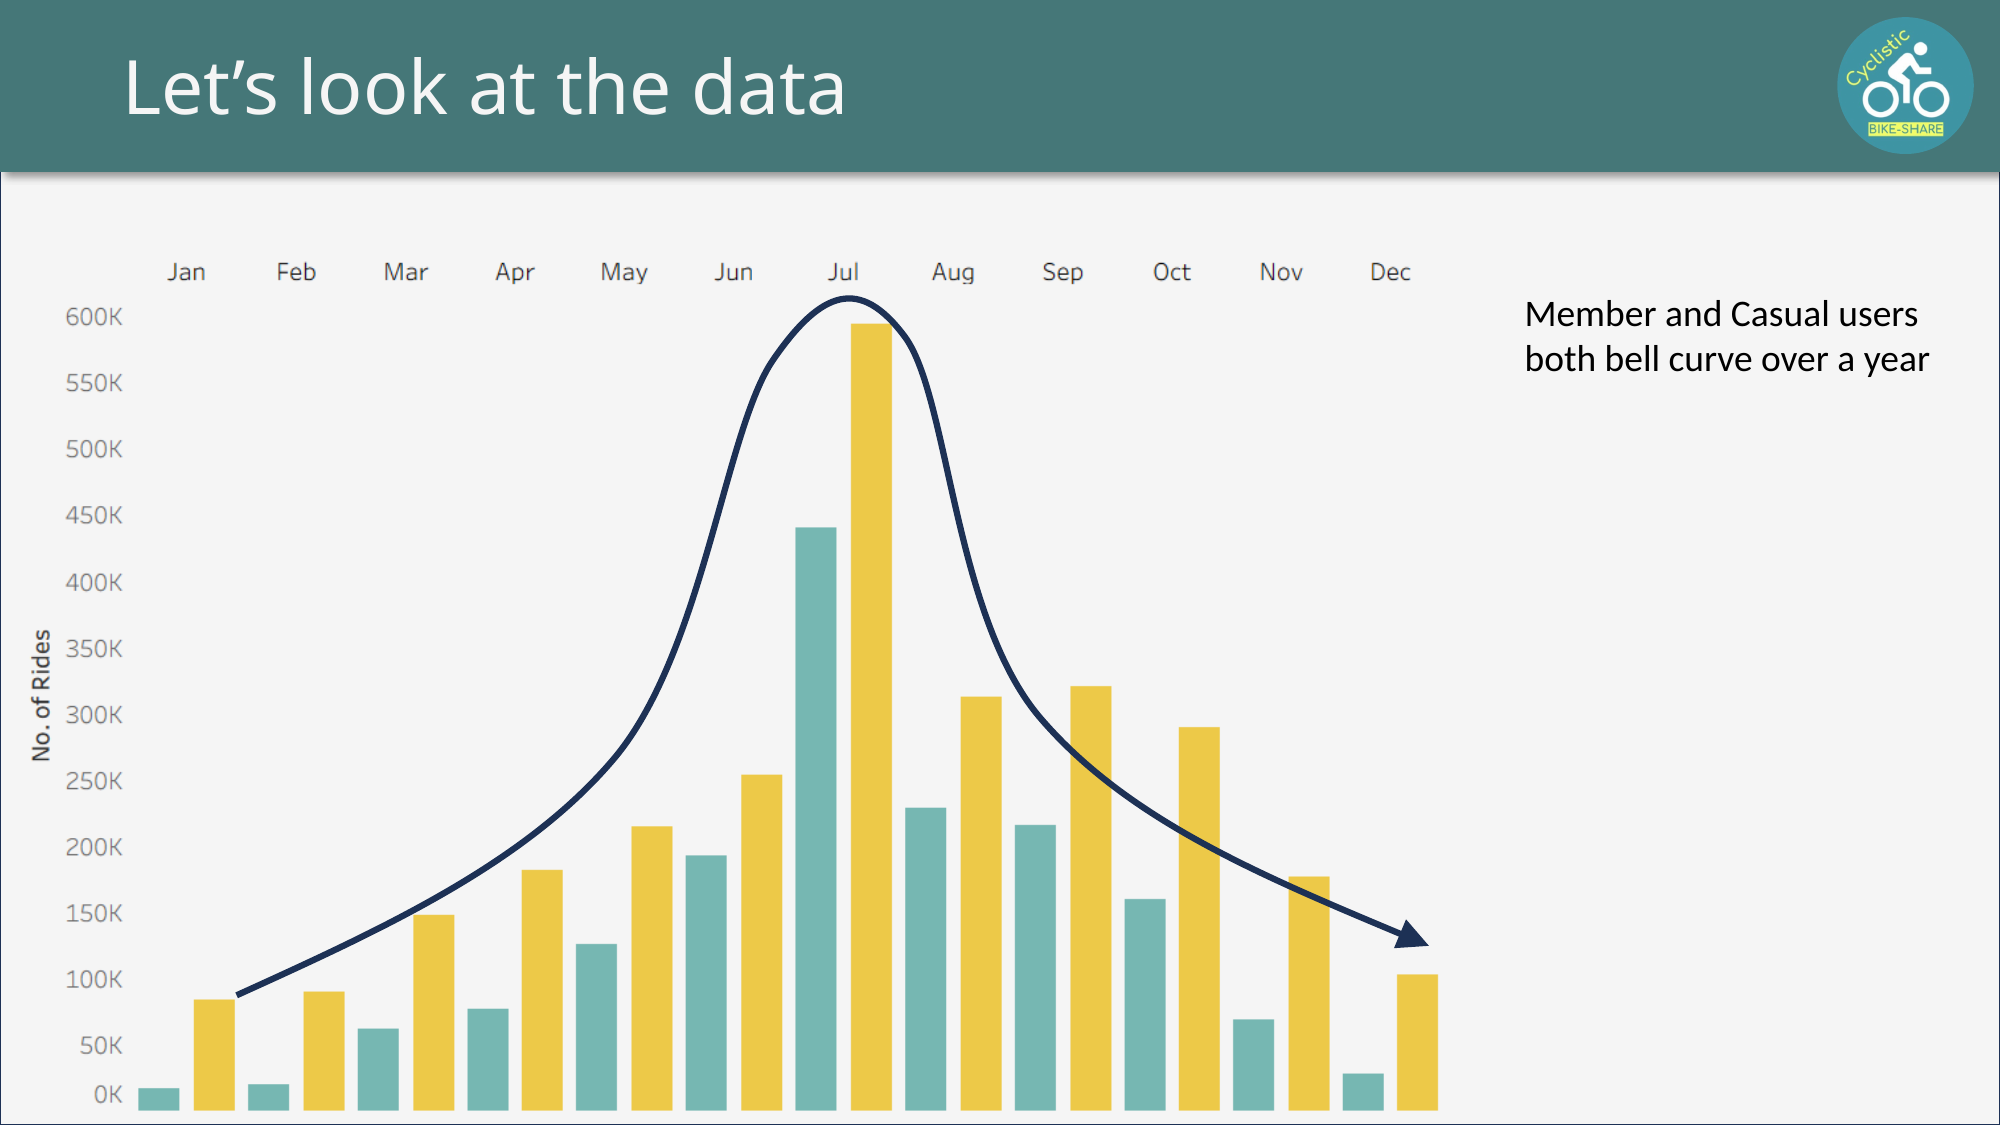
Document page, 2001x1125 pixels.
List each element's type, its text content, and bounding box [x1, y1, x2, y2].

picture [1837, 17, 1974, 154]
text_box [0, 177, 2000, 1125]
text_box Member and Casual users both bell curve over a year [1509, 281, 1950, 387]
text_box [0, 0, 2000, 172]
text_box Let’s look at the data [107, 32, 1730, 138]
picture [1, 185, 1458, 1124]
